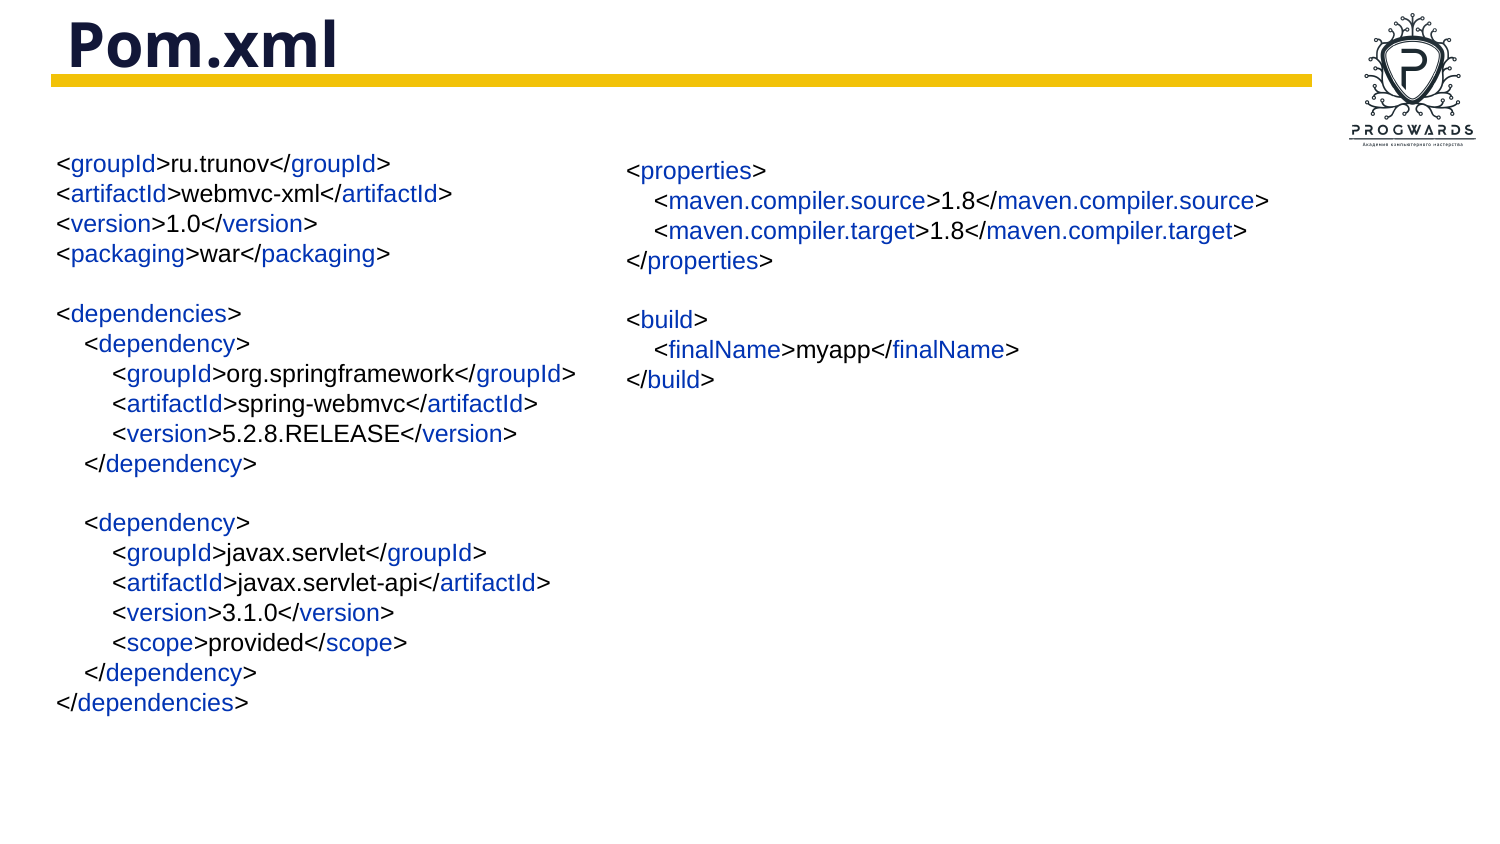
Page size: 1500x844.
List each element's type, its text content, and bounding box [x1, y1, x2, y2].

text_box <properties> <maven.compiler.source>1.8</maven.compiler.source> <maven.compiler.target>1.8</maven.compiler.target> </properties> <build> <finalName>myapp</finalName> </build> [611, 146, 1362, 402]
title Pom.xml [51, 0, 1449, 81]
picture [1349, 13, 1476, 148]
text_box <groupId>ru.trunov</groupId> <artifactId>webmvc-xml</artifactId> <version>1.0</version> <packaging>war</packaging> <dependencies> <dependency> <groupId>org.springframework</groupId> <artifactId>spring-webmvc</artifactId> <version>5.2.8.RELEASE</version> </dependency> <dependency> <groupId>javax.servlet</groupId> <artifactId>javax.servlet-api</artifactId> <version>3.1.0</version> <scope>provided</scope> </dependency> </dependencies> [13, 80, 661, 754]
